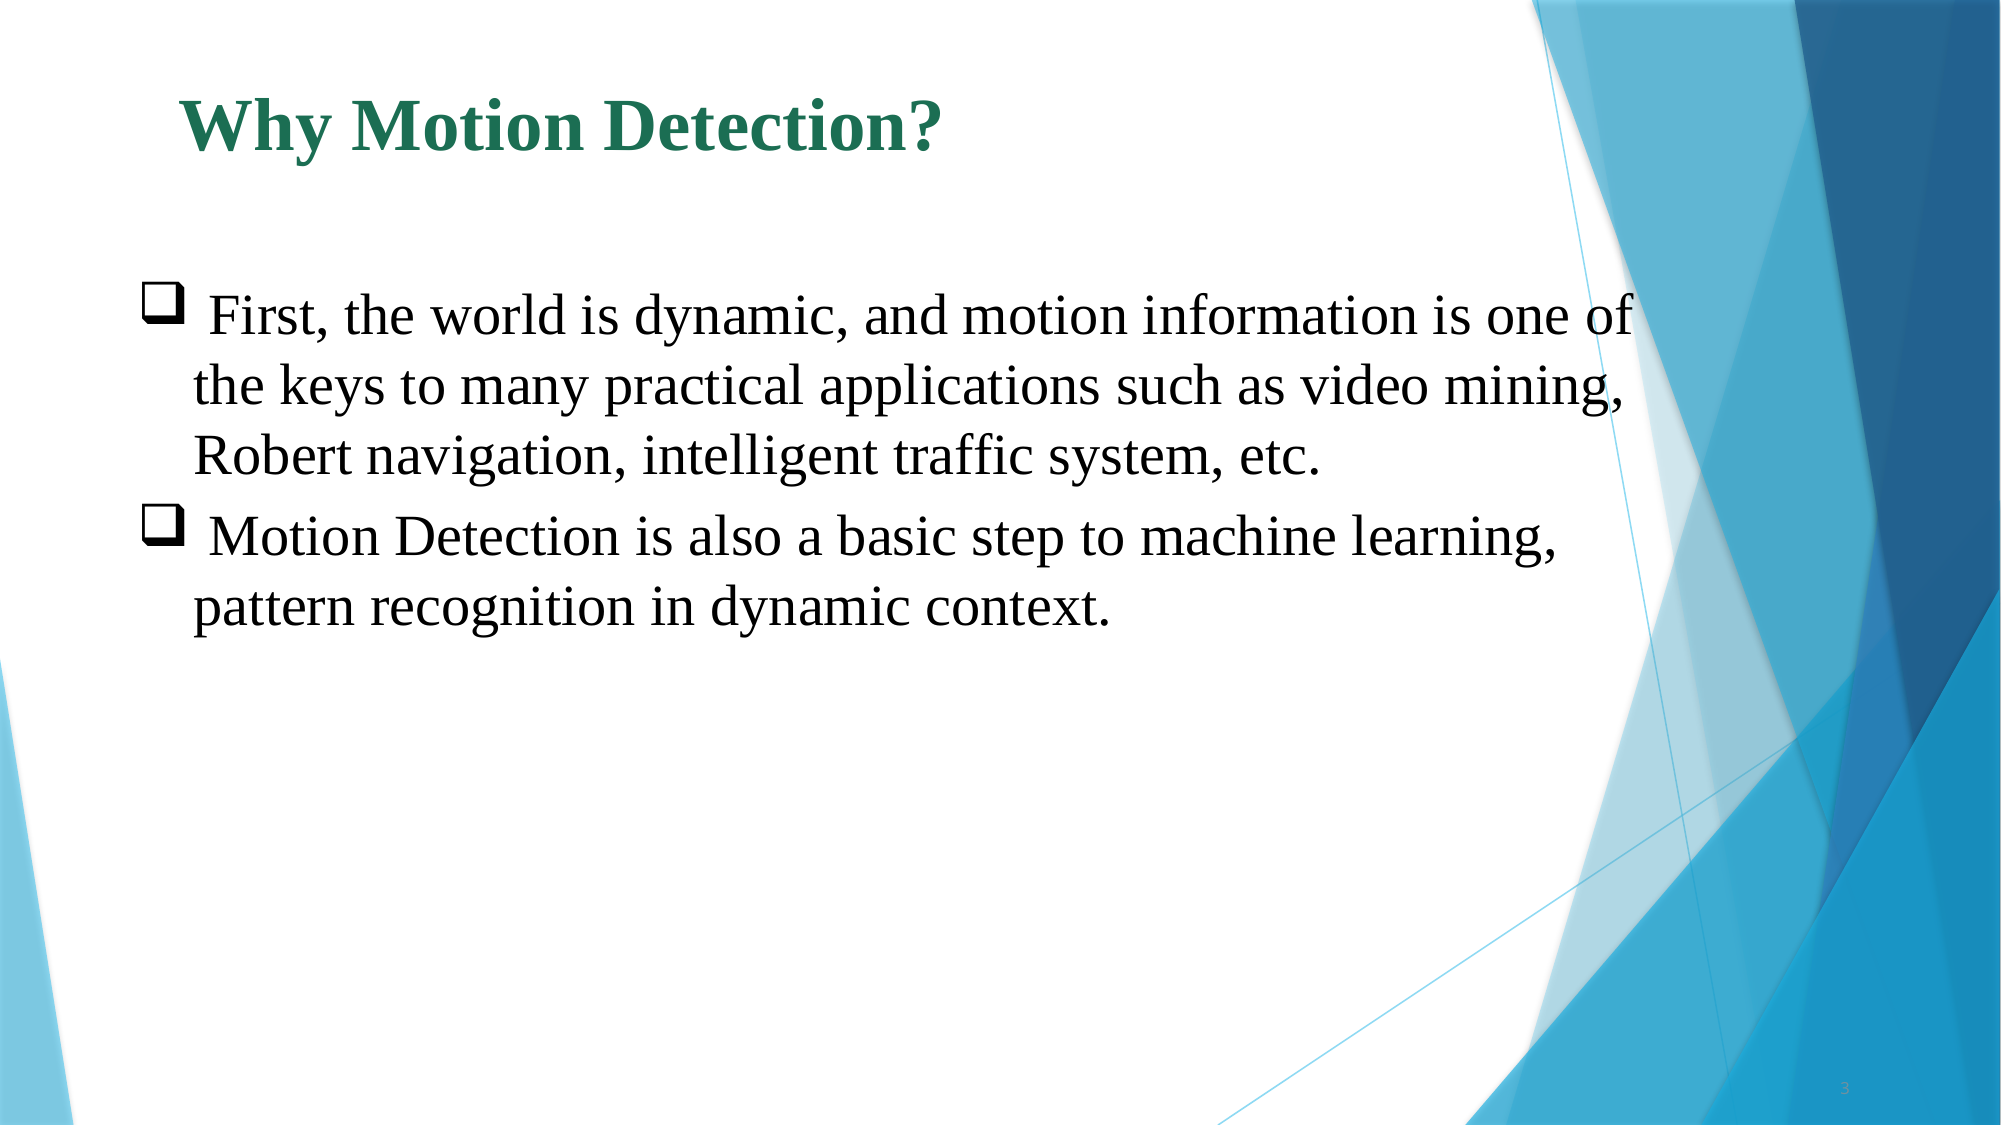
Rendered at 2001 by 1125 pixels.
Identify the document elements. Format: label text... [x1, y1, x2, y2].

text_box First, the world is dynamic, and motion information is one of the keys to many practical applications such as video mining, Robert navigation, intelligent traffic system, etc. Motion Detection is also a basic step to machine learning, pattern recognition in dynamic context. [122, 268, 1674, 1031]
text_box Why Motion Detection? [163, 26, 1439, 215]
